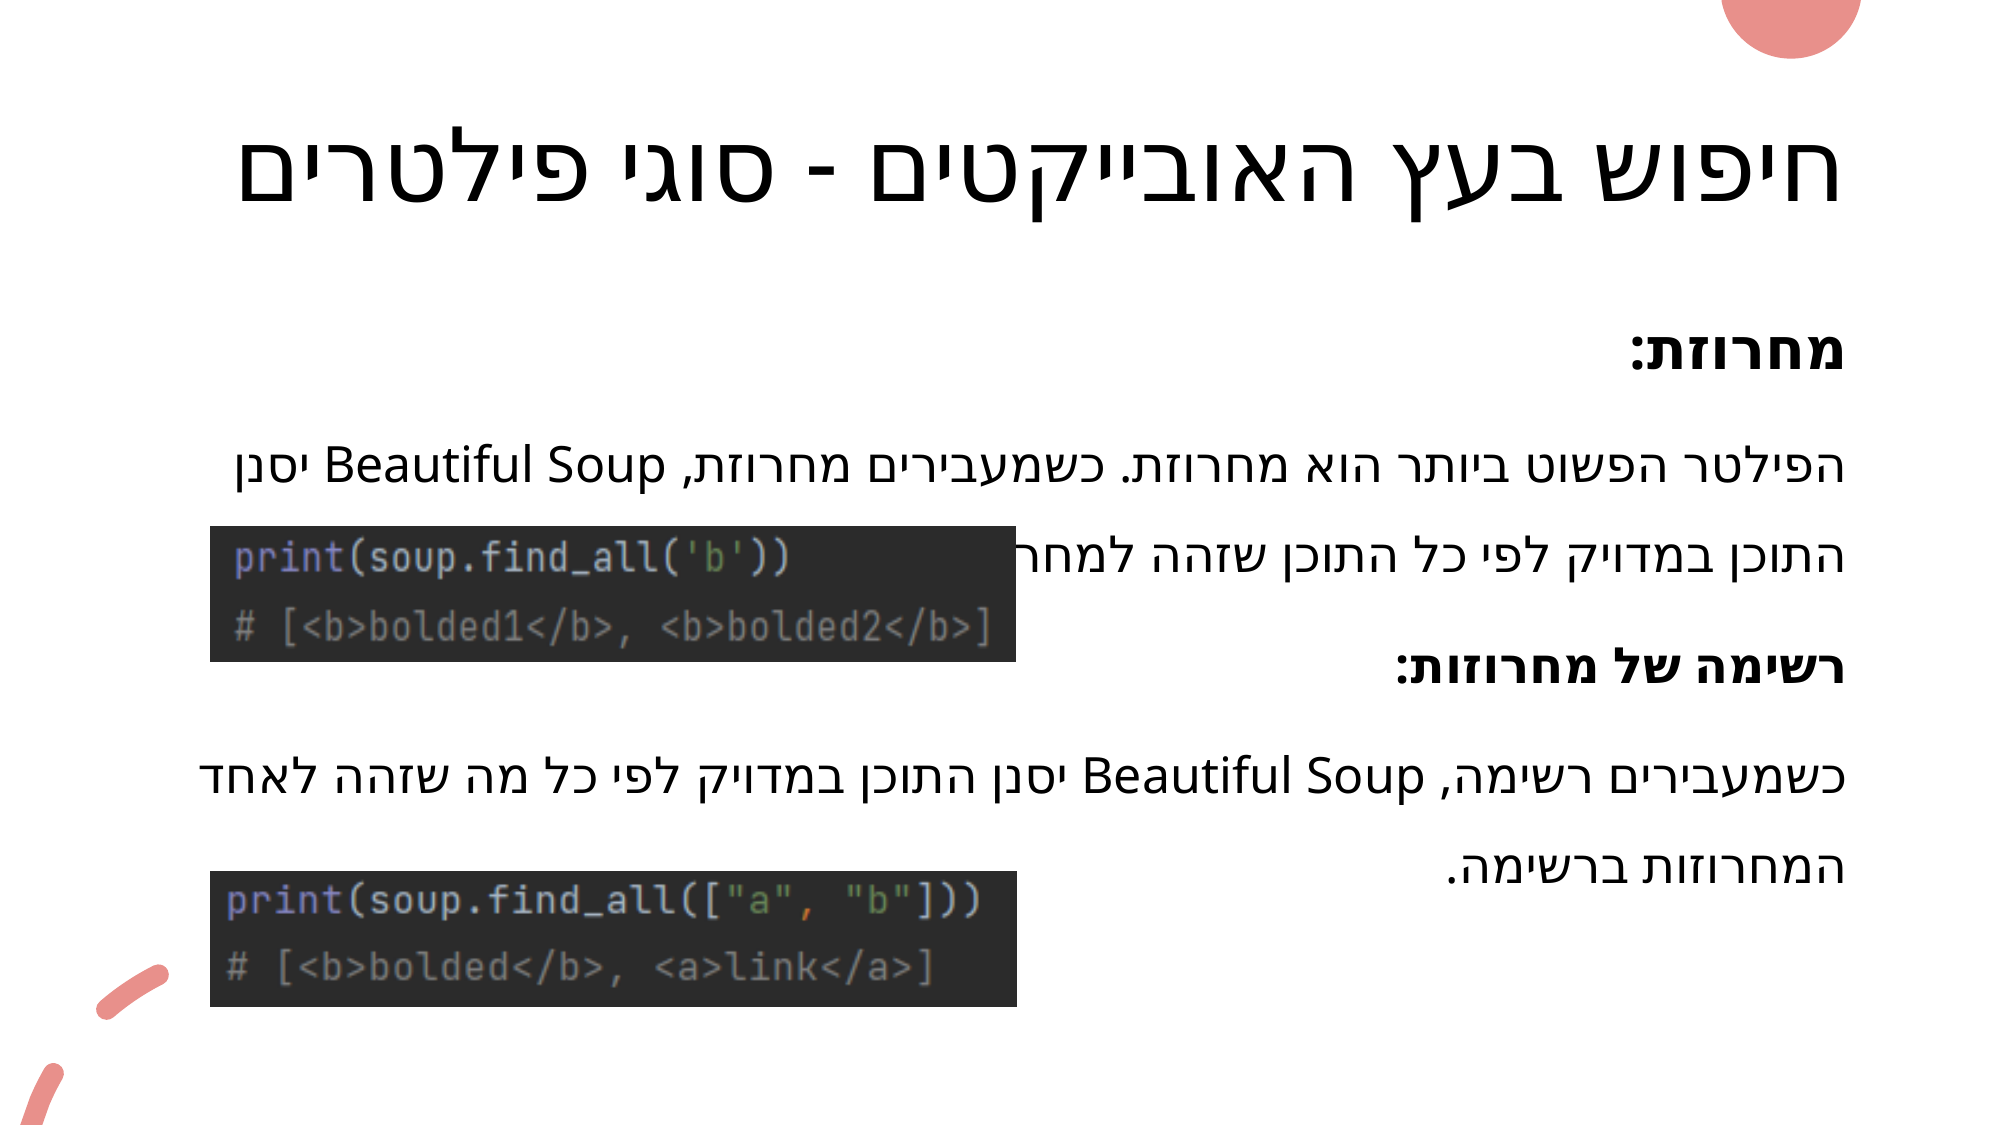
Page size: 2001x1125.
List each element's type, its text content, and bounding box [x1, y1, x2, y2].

title חיפוש בעץ האובייקטים - סוגי פילטרים [137, 59, 1863, 269]
list מחרוזת: הפילטר הפשוט ביותר הוא מחרוזת. כשמעבירים מחרוזת, Beautiful Soup יסנן התוכן במדויק לפי כל התוכן שזהה למחרוזת. רשימה של מחרוזות: כשמעבירים רשימה, Beautiful Soup יסנן התוכן במדויק לפי כל מה שזהה לאחד המחרוזות ברשימה. [137, 269, 1863, 1051]
picture [210, 871, 1017, 1007]
picture [210, 526, 1016, 663]
